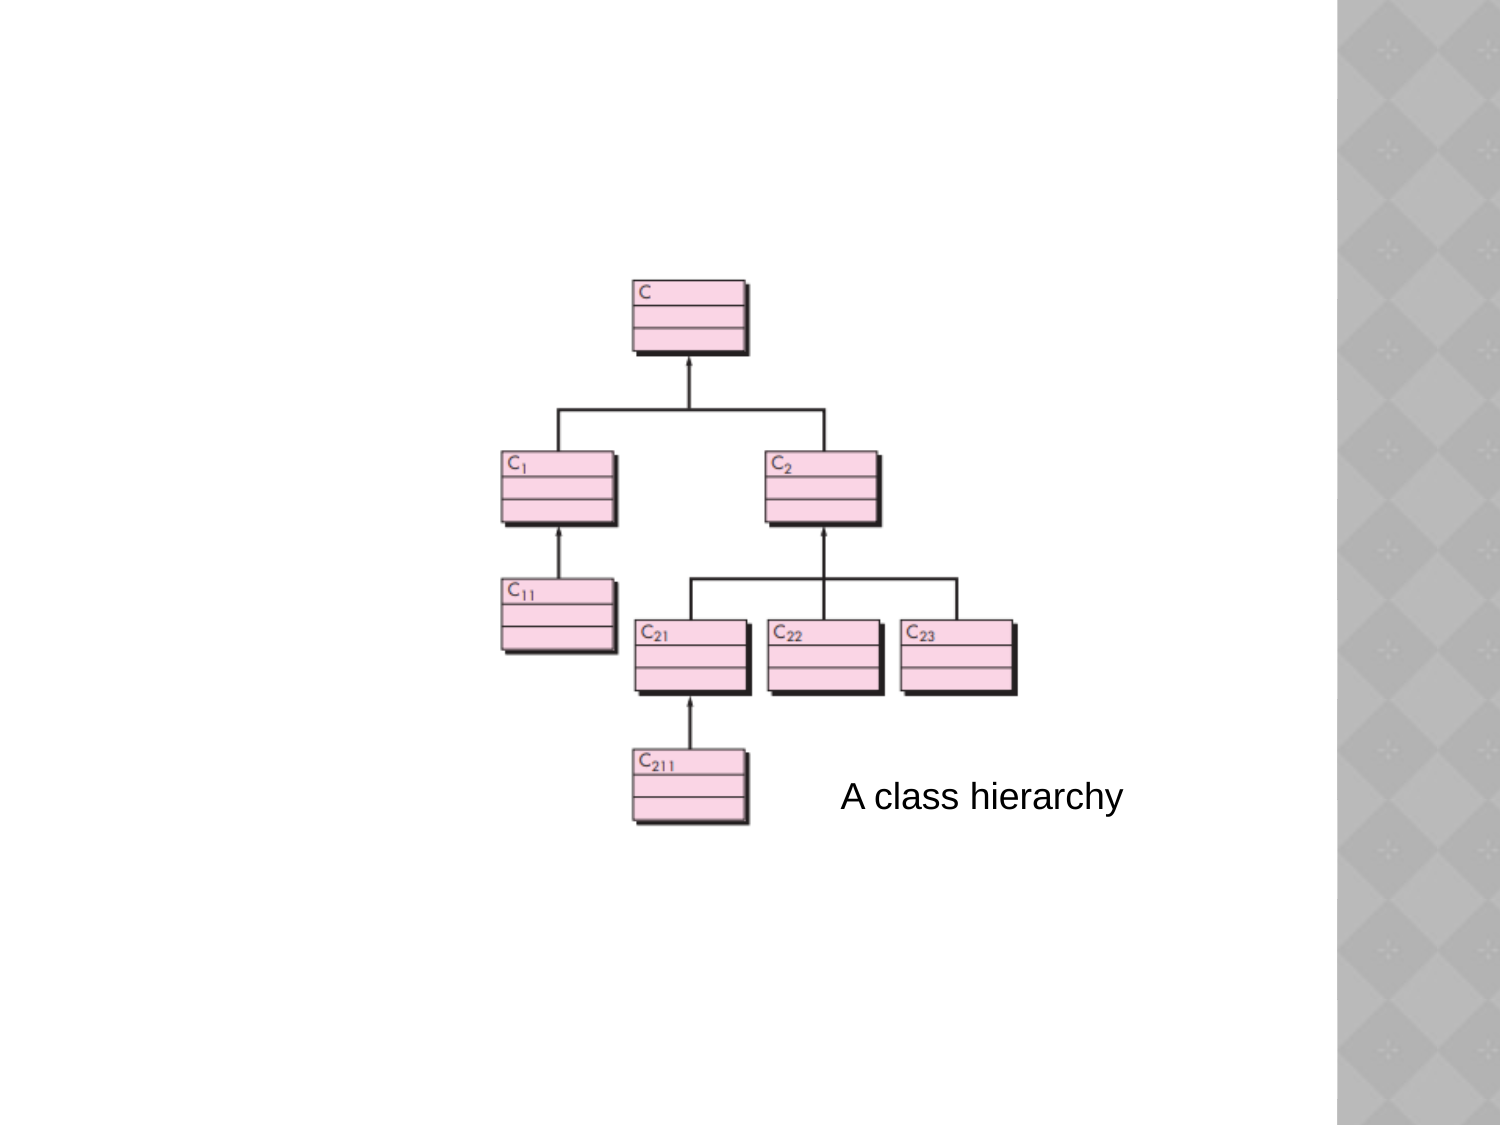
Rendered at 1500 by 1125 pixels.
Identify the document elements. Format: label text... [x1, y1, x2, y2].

text_box A class hierarchy [1096, 764, 1139, 825]
picture [409, 269, 1091, 856]
